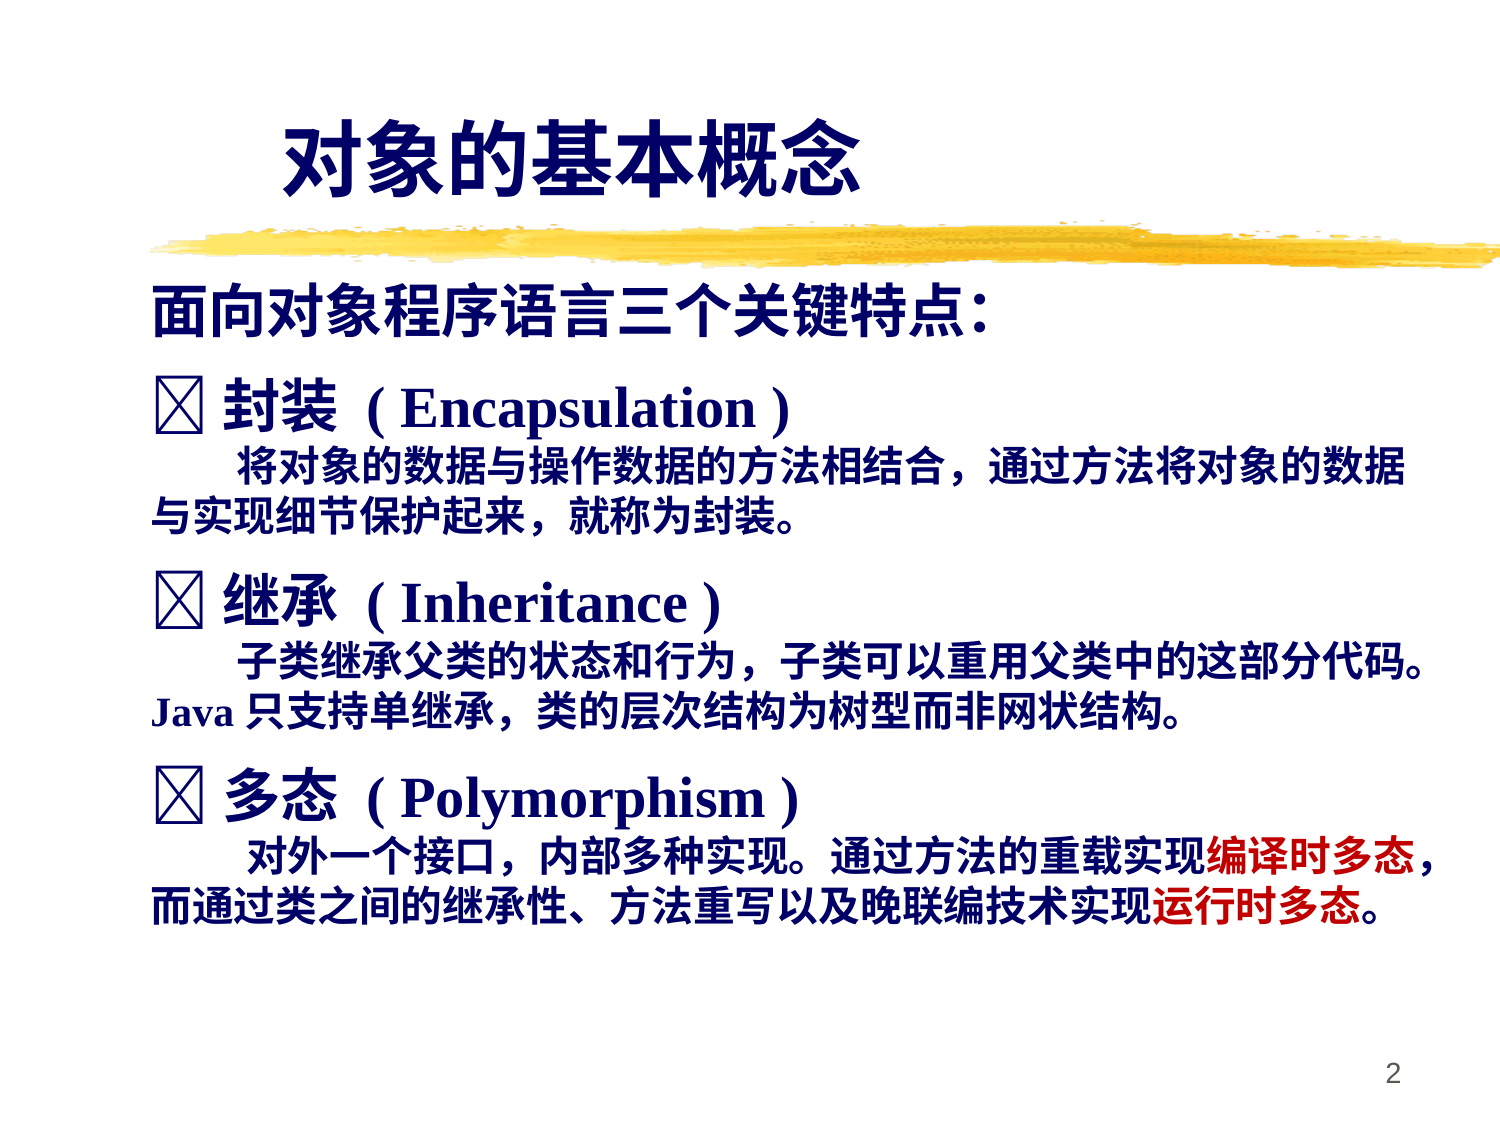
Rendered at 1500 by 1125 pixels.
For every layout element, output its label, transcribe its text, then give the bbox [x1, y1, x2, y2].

text_box 面向对象程序语言三个关键特点： 封装 ( Encapsulation ) 将对象的数据与操作数据的方法相结合，通过方法将对象的数据与实现细节保护起来，就称为封装。 继承 ( Inheritance ) 子类继承父类的状态和行为，子类可以重用父类中的这部分代码。Java只支持单继承，类的层次结构为树型而非网状结构。 多态 ( Polymorphism ) 对外一个接口，内部多种实现。通过方法的重载实现编译时多态，而通过类之间的继承性、方法重写以及晚联编技术实现运行时多态。 [135, 267, 1447, 937]
text_box 对象的基本概念 [265, 99, 879, 215]
picture [150, 215, 1500, 279]
slide_number 2 [1103, 1021, 1417, 1098]
